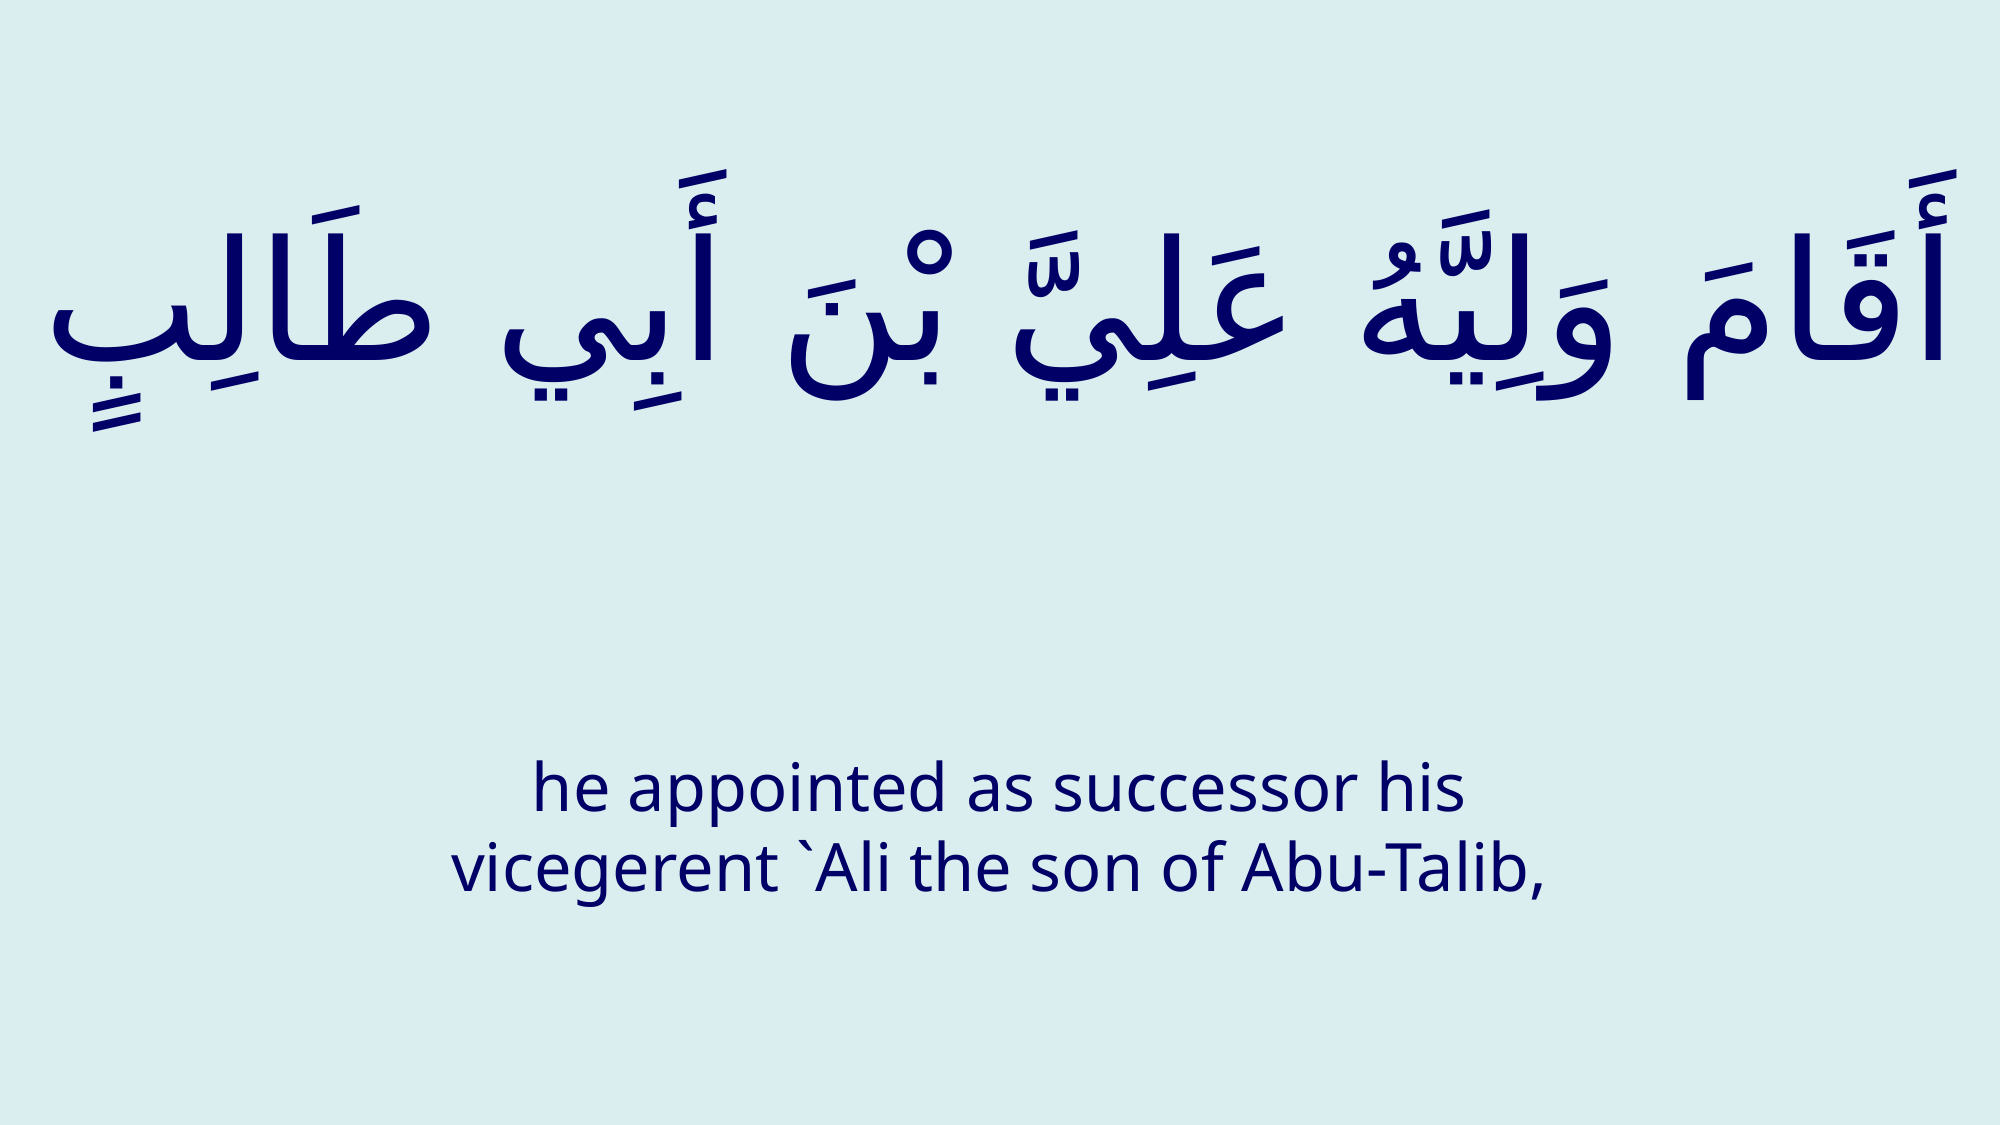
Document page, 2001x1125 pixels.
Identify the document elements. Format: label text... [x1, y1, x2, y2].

title أَقَامَ وَلِيَّهُ عَلِيَّ بْنَ أَبِي طَالِبٍ [0, 200, 2000, 388]
list he appointed as successor his vicegerent `Ali the son of Abu-Talib, [356, 737, 1644, 1050]
